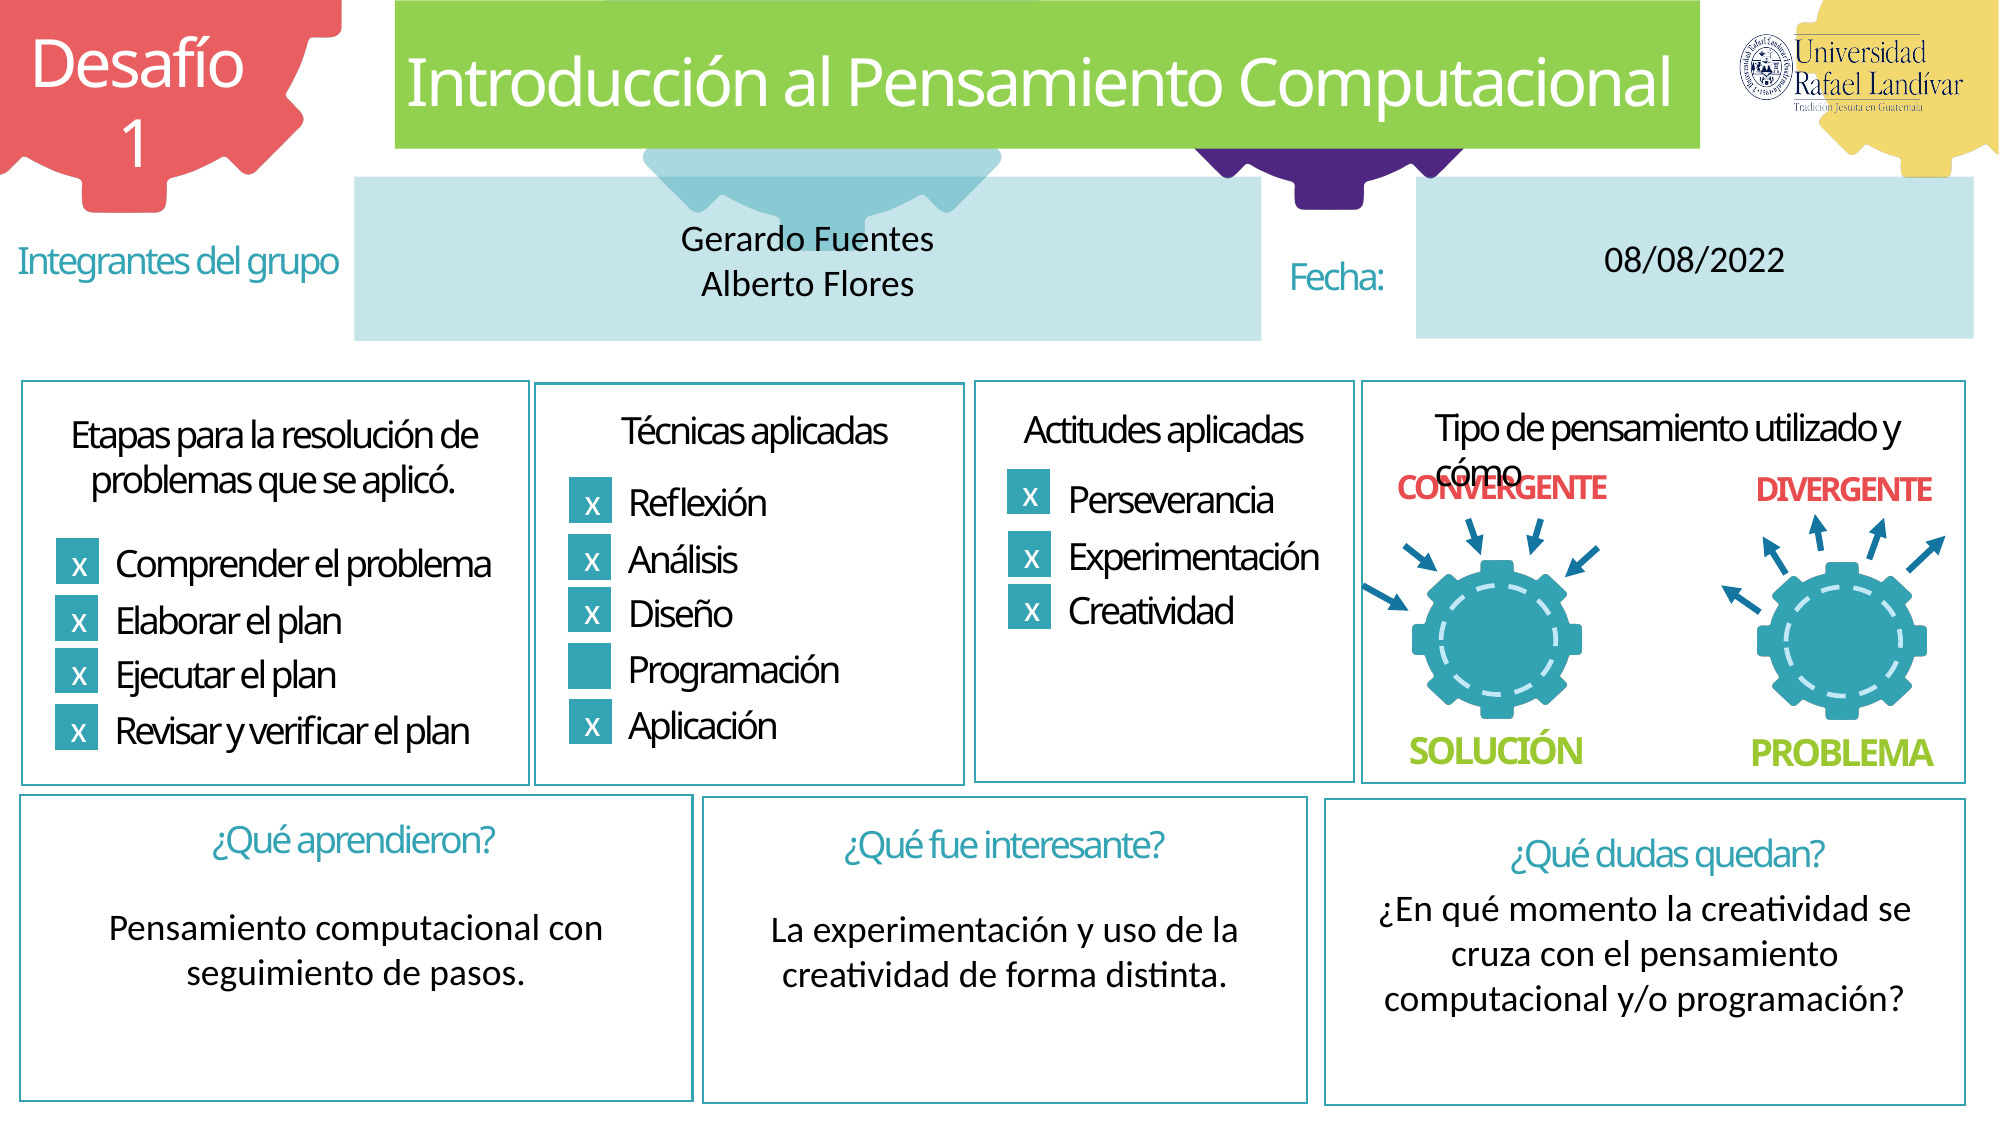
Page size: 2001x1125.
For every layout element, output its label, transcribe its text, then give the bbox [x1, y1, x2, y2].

text_box Técnicas aplicadas [534, 399, 974, 460]
text_box ¿Qué dudas quedan? [1489, 822, 1848, 882]
text_box ¿En qué momento la creatividad se cruza con el pensamiento computacional y/o programación? [1324, 798, 1966, 1106]
text_box [534, 460, 965, 786]
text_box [0, 0, 1999, 251]
text_box ¿Qué fue interesante? [825, 813, 1185, 873]
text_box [1362, 458, 1968, 782]
text_box [974, 380, 1355, 398]
text_box Pensamiento computacional con seguimiento de pasos. [19, 794, 694, 1102]
text_box La experimentación y uso de la creatividad de forma distinta. [702, 796, 1308, 1104]
text_box x [1008, 584, 1051, 629]
text_box x [568, 534, 611, 580]
text_box Revisar y verificar el plan [99, 700, 534, 760]
text_box Diseño [613, 582, 974, 639]
text_box x [1008, 531, 1051, 577]
text_box Aplicación [613, 694, 974, 754]
text_box x [1007, 469, 1050, 514]
text_box ¿Qué aprendieron? [174, 808, 534, 869]
text_box Programación [612, 639, 974, 699]
text_box Gerardo Fuentes Alberto Flores [353, 251, 1262, 342]
text_box Integrantes del grupo [0, 251, 353, 290]
text_box x [56, 538, 99, 584]
text_box [568, 643, 611, 689]
text_box Actitudes aplicadas [944, 398, 1385, 458]
text_box [21, 380, 530, 786]
text_box Ejecutar el plan [100, 643, 534, 700]
text_box [974, 458, 1355, 783]
text_box x [55, 704, 98, 750]
text_box Elaborar el plan [100, 589, 534, 643]
text_box Creatividad [1052, 579, 1362, 640]
text_box Fecha: [1240, 251, 1415, 305]
text_box x [55, 648, 98, 693]
text_box Experimentación [1052, 525, 1362, 579]
text_box Etapas para la resolución de problemas que se aplicó. [53, 403, 494, 508]
text_box x [569, 699, 612, 744]
text_box [534, 382, 965, 399]
text_box Perseverancia [1052, 468, 1362, 525]
text_box Comprender el problema [100, 532, 534, 589]
text_box 08/08/2022 [1415, 251, 1975, 340]
text_box Análisis [613, 528, 974, 582]
picture [1735, 22, 1964, 123]
text_box x [569, 477, 612, 523]
text_box x [568, 587, 611, 632]
text_box x [55, 595, 98, 641]
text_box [1758, 555, 1909, 674]
text_box Reflexión [613, 471, 974, 528]
text_box Tipo de pensamiento utilizado y cómo [1419, 396, 1988, 502]
text_box [1361, 380, 1966, 458]
